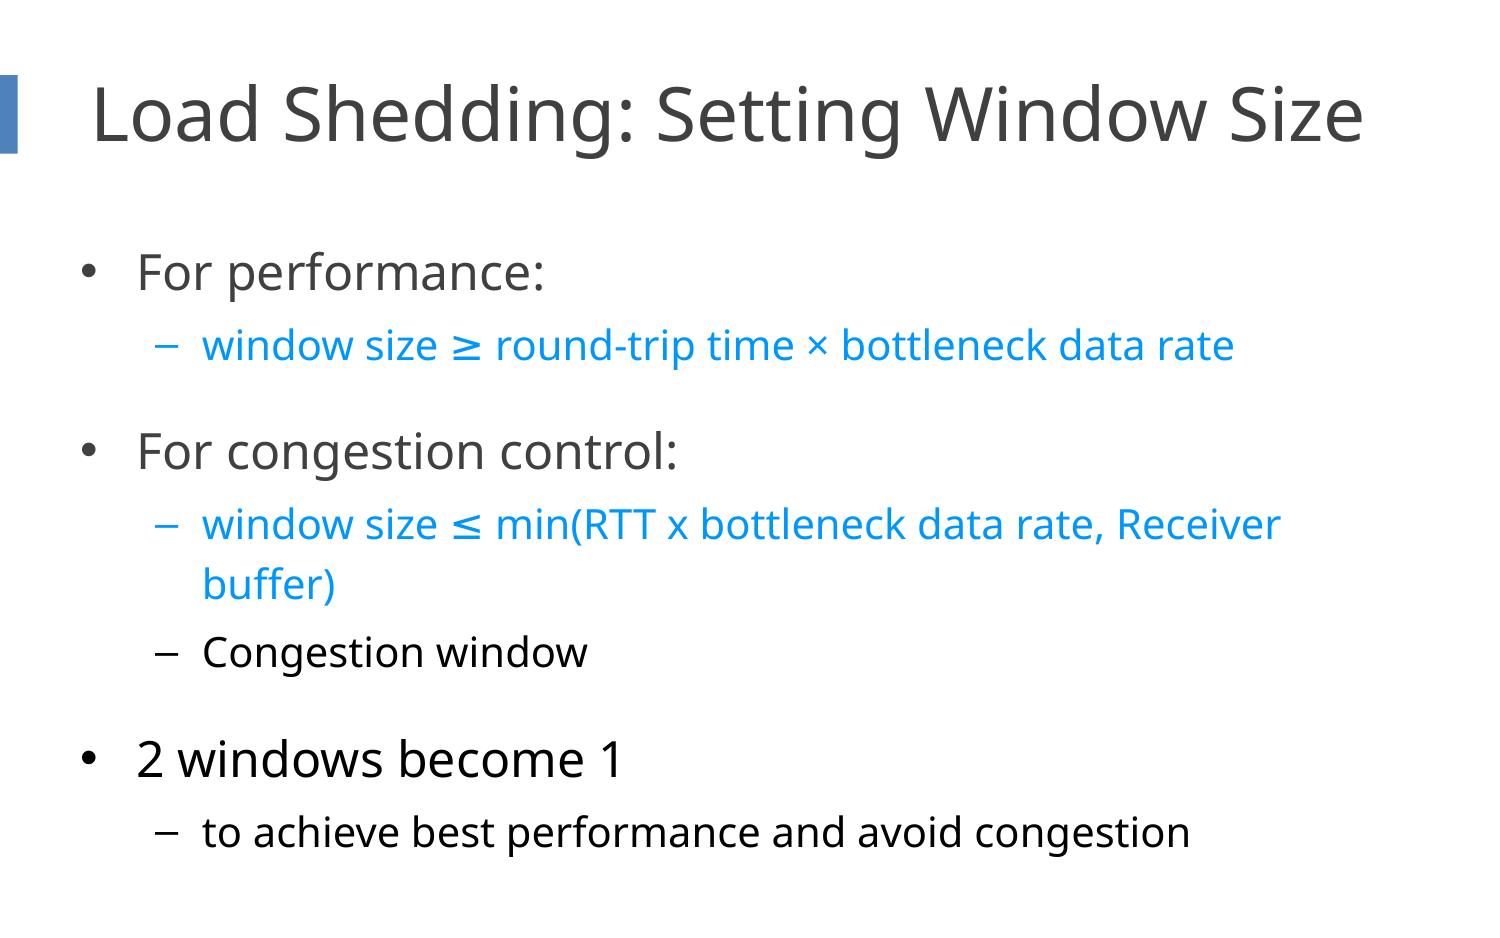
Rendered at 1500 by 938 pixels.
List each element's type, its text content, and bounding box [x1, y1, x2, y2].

title Load Shedding: Setting Window Size [75, 37, 1425, 186]
list For performance: window size ≥ round-trip time × bottleneck data rate For congestion control: window size ≤ min(RTT x bottleneck data rate, Receiver buffer) Congestion window 2 windows become 1 to achieve best performance and avoid congestion [64, 220, 1384, 756]
